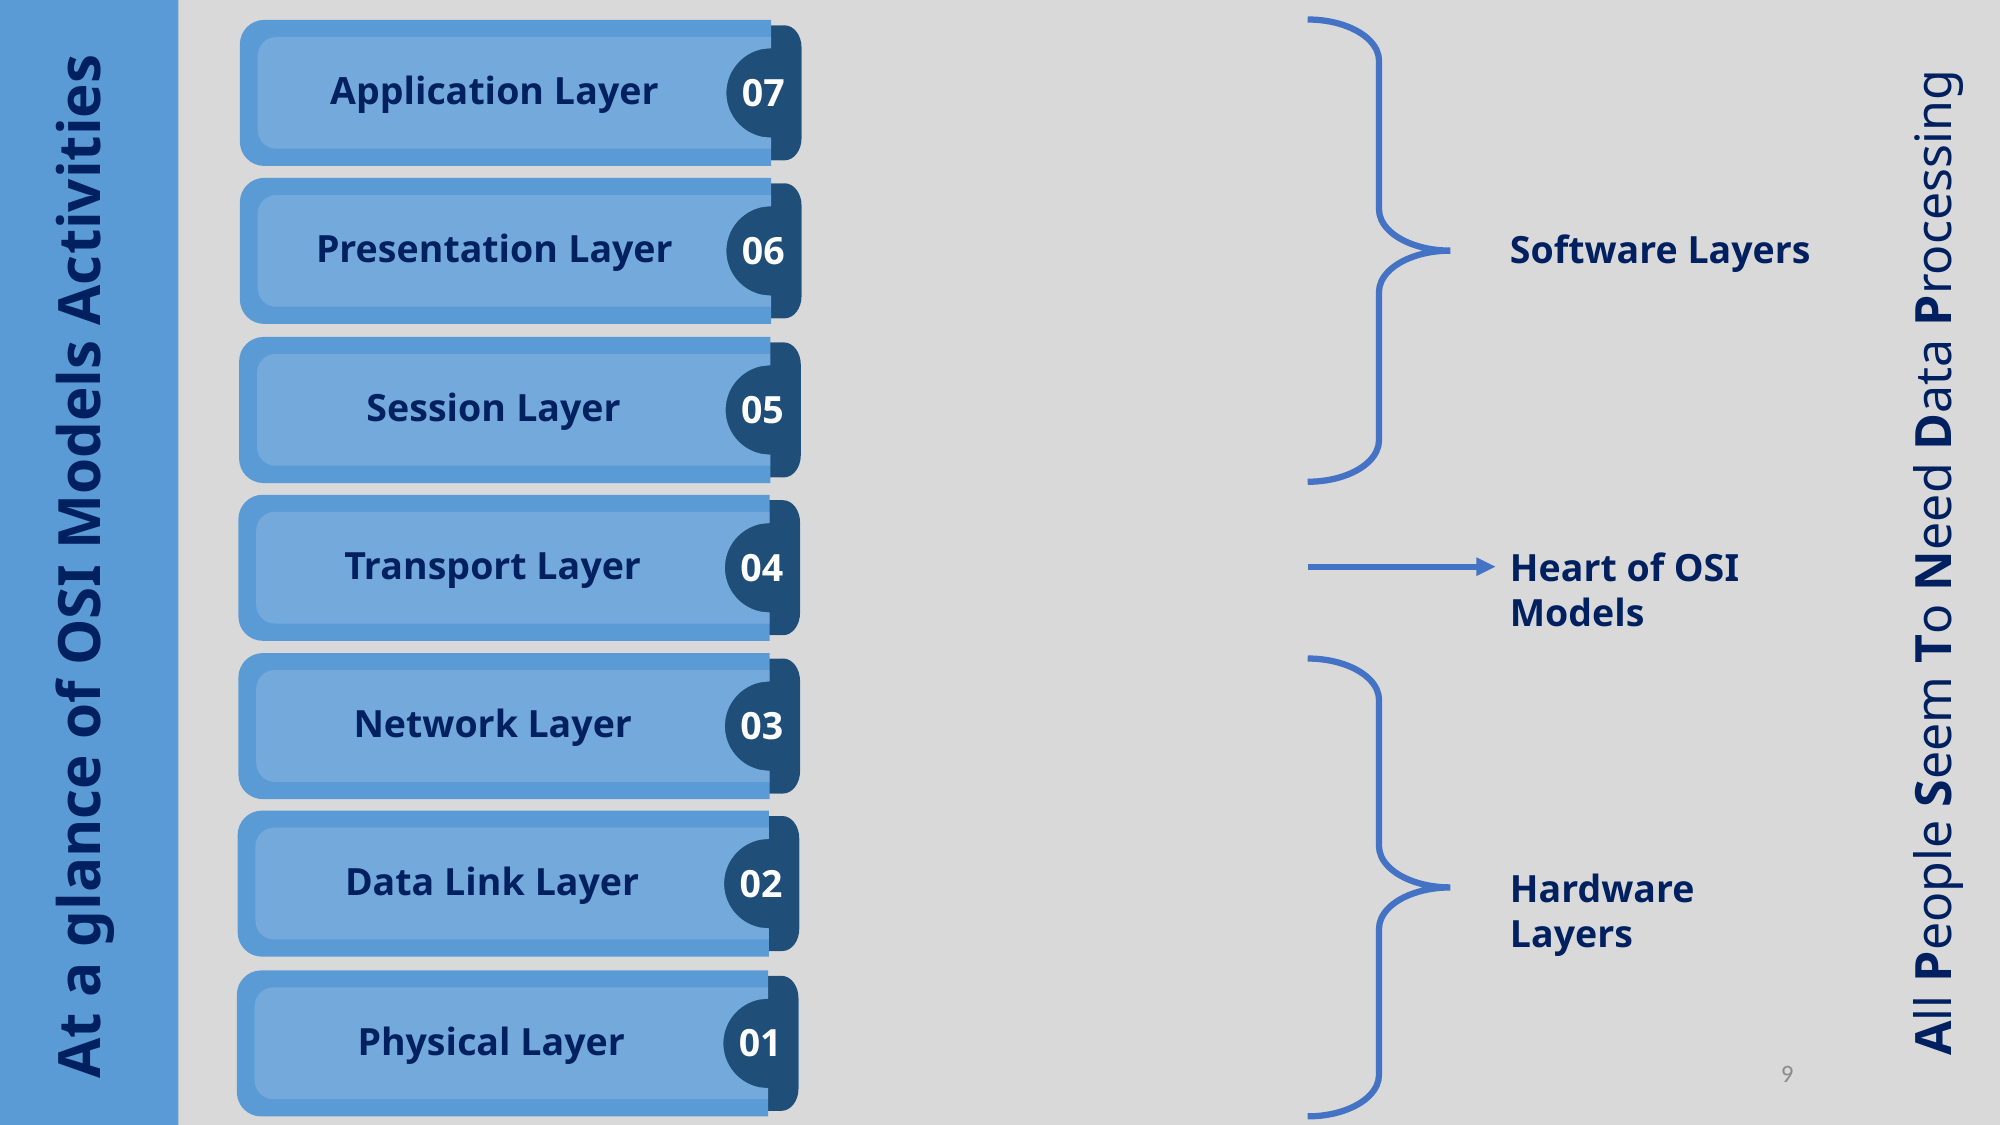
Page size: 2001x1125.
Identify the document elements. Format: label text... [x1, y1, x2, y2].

text_box [0, 0, 179, 1125]
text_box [769, 815, 800, 951]
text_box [237, 810, 769, 957]
text_box Heart of OSI Models [1495, 536, 1893, 642]
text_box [770, 658, 801, 794]
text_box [238, 653, 770, 800]
text_box All People Seem To Need Data Processing [1893, 0, 1969, 1125]
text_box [239, 336, 771, 483]
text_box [239, 177, 772, 324]
text_box Software Layers [1495, 219, 1840, 279]
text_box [770, 500, 801, 636]
text_box [1307, 17, 1451, 484]
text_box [238, 494, 770, 641]
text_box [771, 342, 801, 478]
text_box Hardware Layers [1495, 857, 1840, 962]
text_box [1307, 656, 1451, 1118]
slide_number 9 [1358, 1042, 1809, 1103]
text_box At a glance of OSI Models Activities [34, 5, 120, 1125]
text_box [772, 25, 802, 161]
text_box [769, 975, 799, 1111]
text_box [772, 183, 802, 319]
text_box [236, 970, 769, 1117]
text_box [239, 19, 772, 166]
